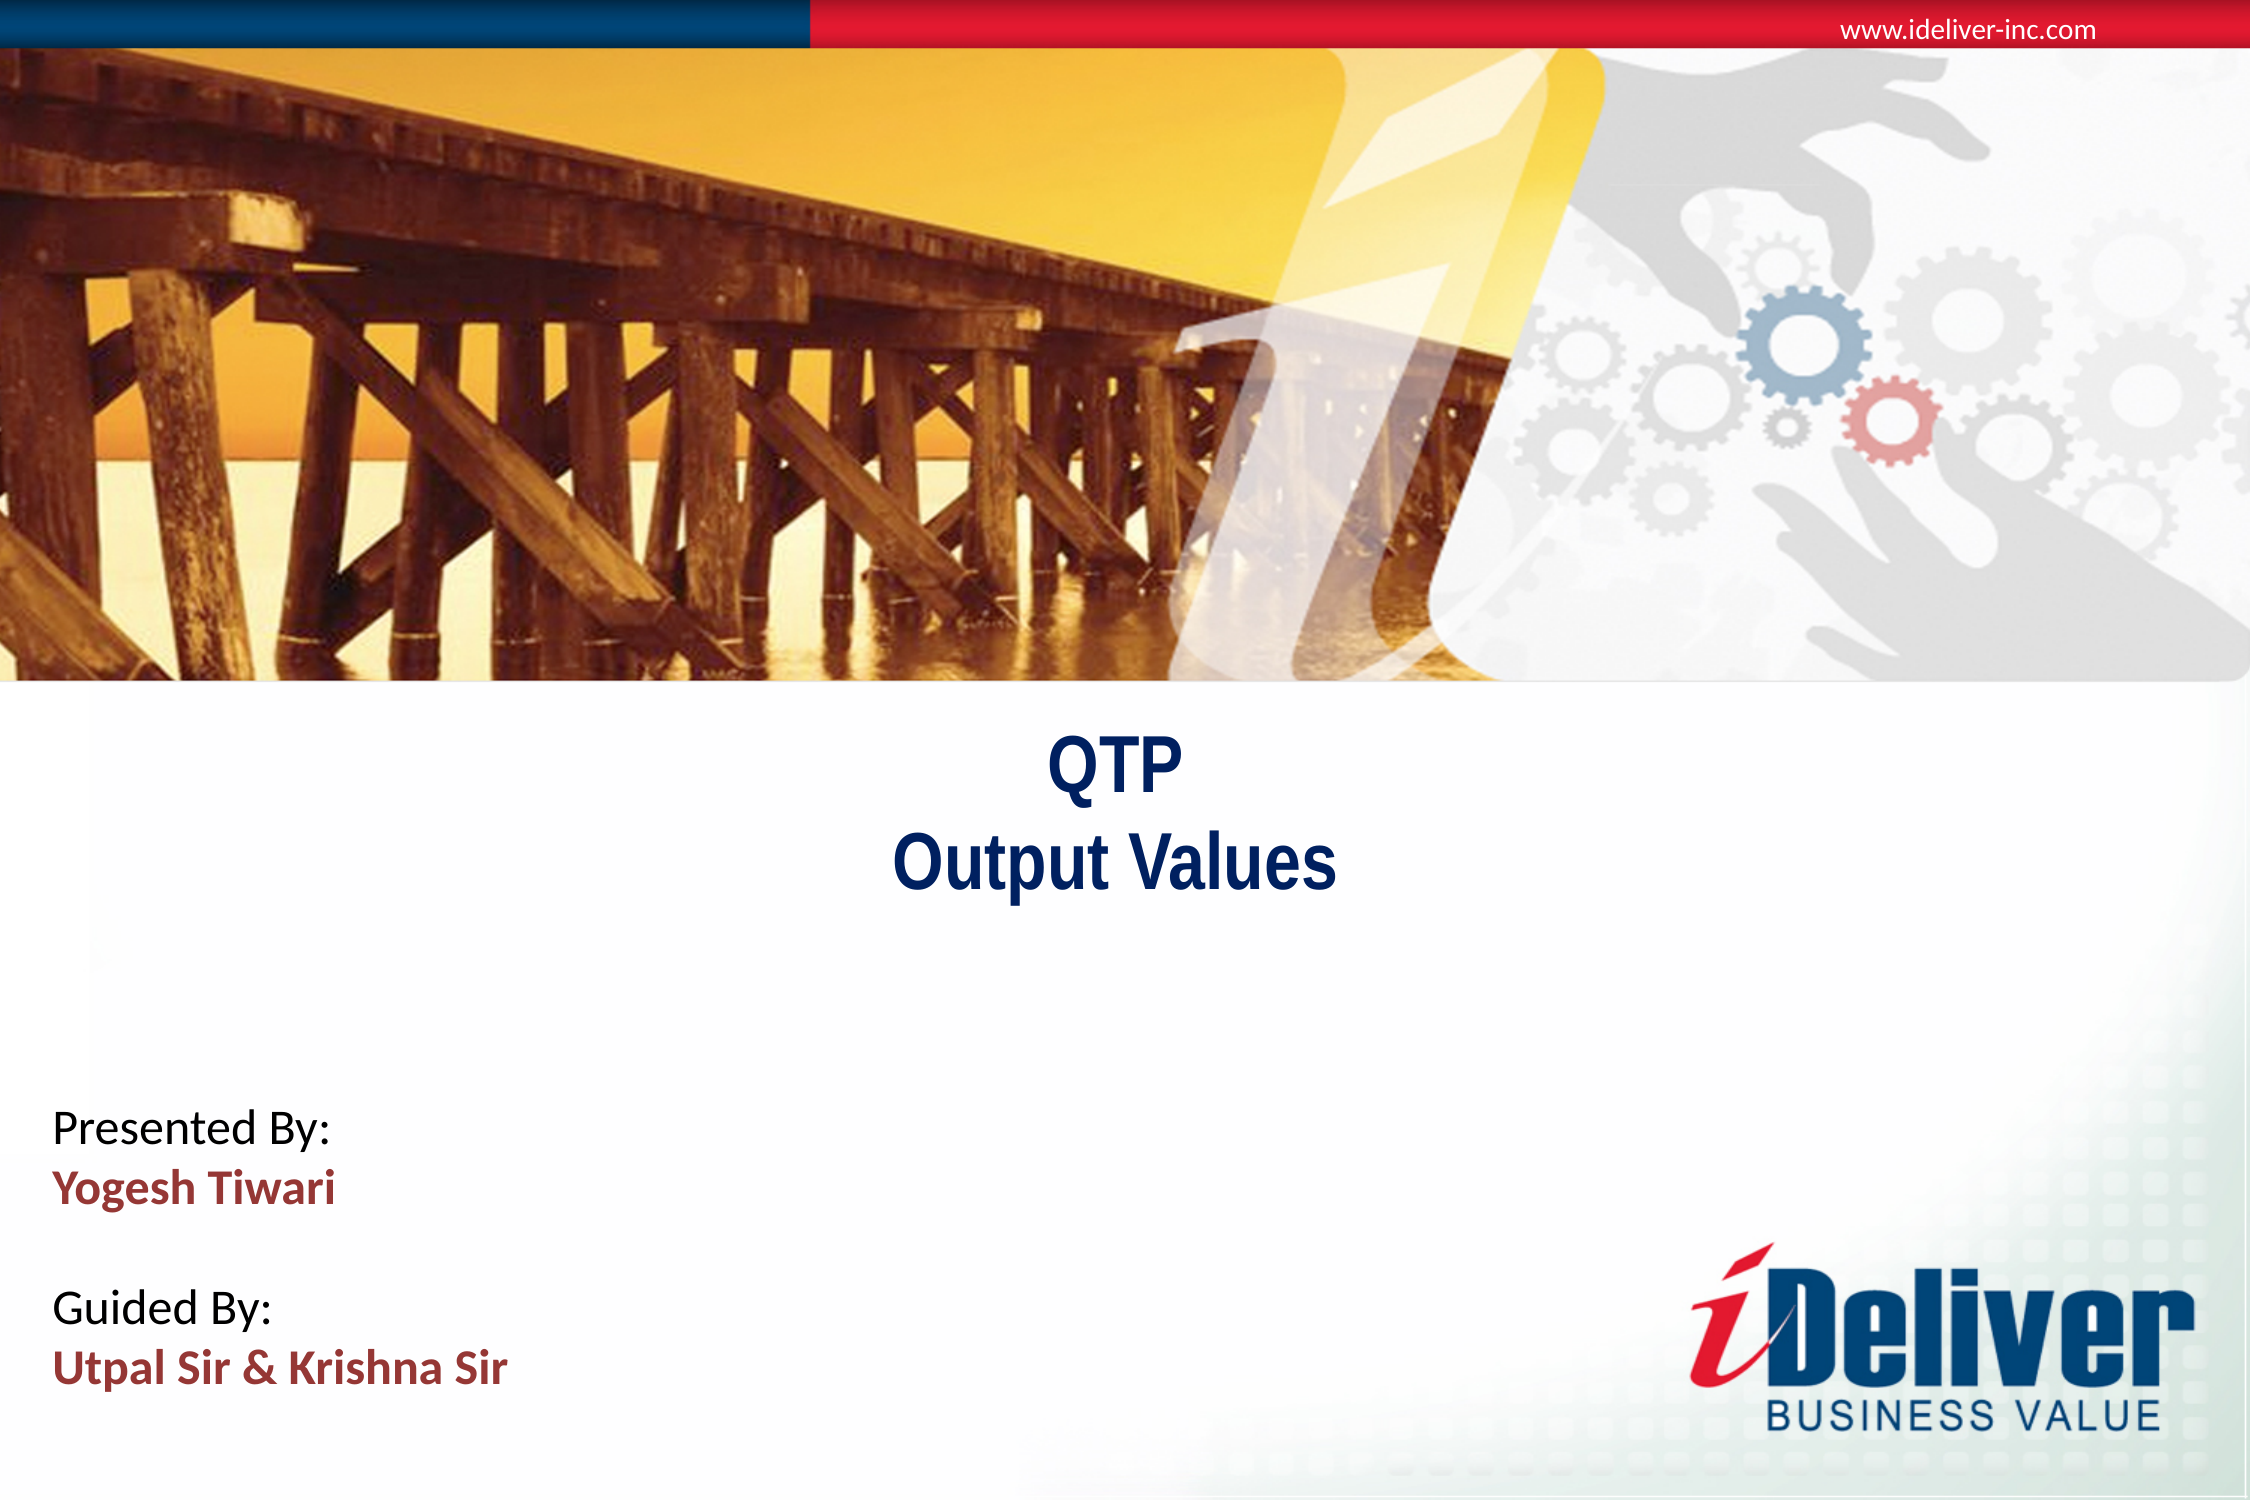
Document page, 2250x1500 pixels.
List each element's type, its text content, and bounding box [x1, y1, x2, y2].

title QTP Output Values [37, 699, 2194, 1000]
text_box Presented By: Yogesh Tiwari Guided By: Utpal Sir & Krishna Sir [37, 1087, 788, 1403]
picture [0, 0, 2250, 1500]
